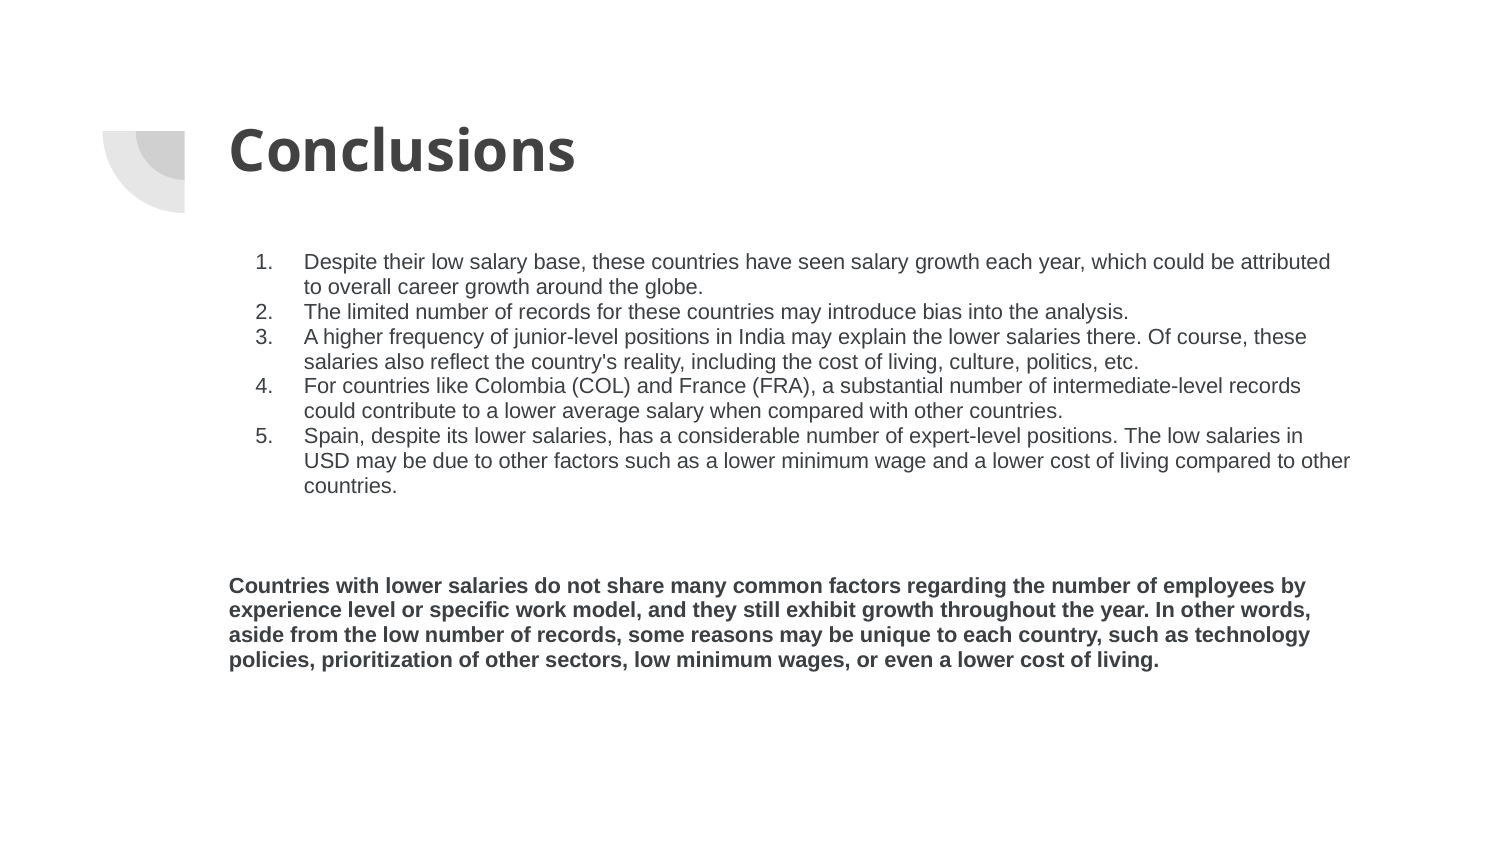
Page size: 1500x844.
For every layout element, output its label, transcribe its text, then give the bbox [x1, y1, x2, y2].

list Despite their low salary base, these countries have seen salary growth each year, which could be attributed to overall career growth around the globe. The limited number of records for these countries may introduce bias into the analysis. A higher frequency of junior-level positions in India may explain the lower salaries there. Of course, these salaries also reflect the country's reality, including the cost of living, culture, politics, etc. For countries like Colombia (COL) and France (FRA), a substantial number of intermediate-level records could contribute to a lower average salary when compared with other countries. Spain, despite its lower salaries, has a considerable number of expert-level positions. The low salaries in USD may be due to other factors such as a lower minimum wage and a lower cost of living compared to other countries. Countries with lower salaries do not share many common factors regarding the number of employees by experience level or specific work model, and they still exhibit growth throughout the year. In other words, aside from the low number of records, some reasons may be unique to each country, such as technology policies, prioritization of other sectors, low minimum wages, or even a lower cost of living. [213, 234, 1368, 732]
title Conclusions [213, 98, 1368, 234]
